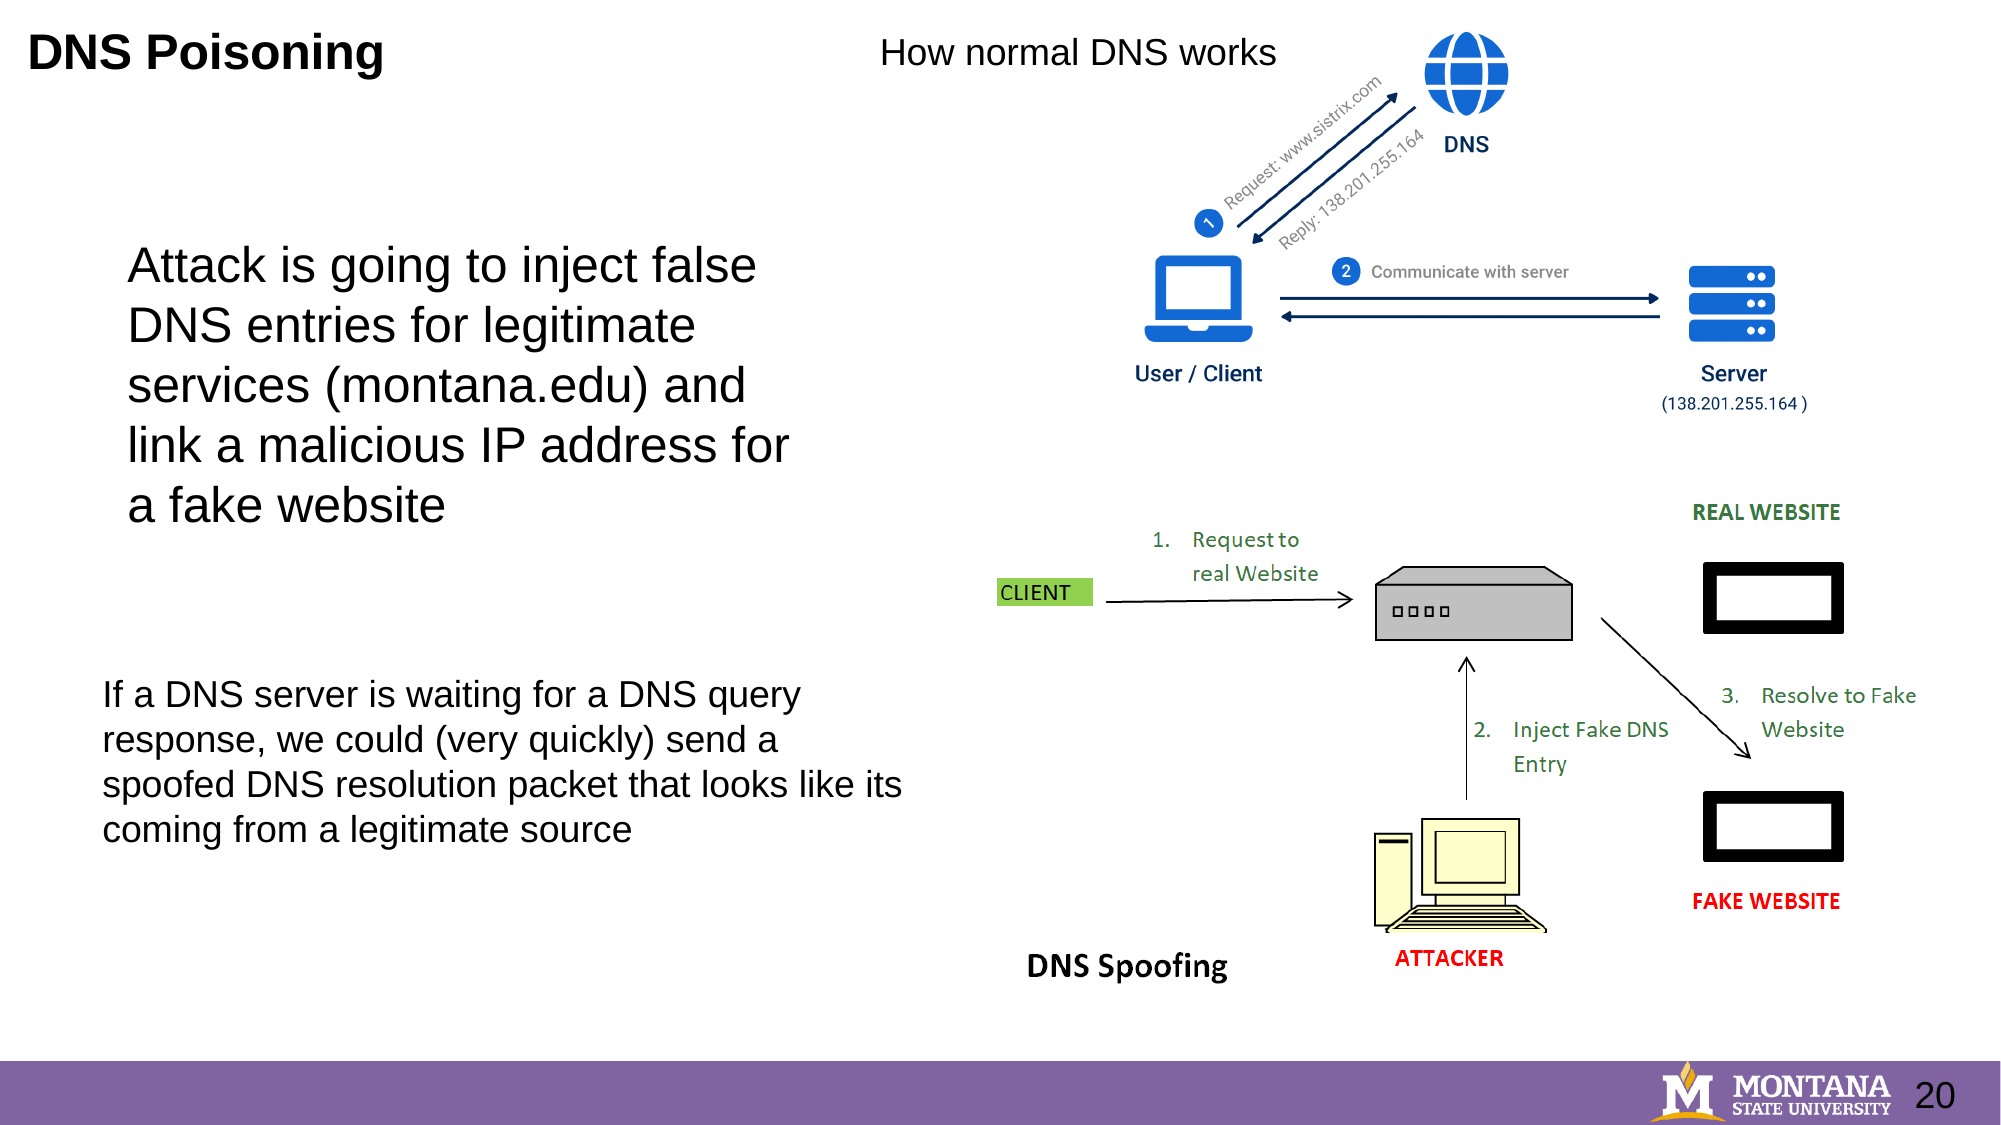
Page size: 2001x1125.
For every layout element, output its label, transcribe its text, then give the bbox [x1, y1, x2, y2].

text_box How normal DNS works [865, 20, 1107, 80]
picture [1650, 1060, 1891, 1122]
text_box If a DNS server is waiting for a DNS query response, we could (very quickly) send a spoofed DNS resolution packet that looks like its coming from a legitimate source [87, 662, 919, 858]
picture [984, 462, 1989, 1026]
slide_number 20 [1887, 1072, 1994, 1125]
text_box Attack is going to inject false DNS entries for legitimate services (montana.edu) and link a malicious IP address for a fake website [112, 224, 820, 540]
text_box DNS Poisoning [12, 12, 1338, 88]
picture [1112, 15, 1820, 416]
